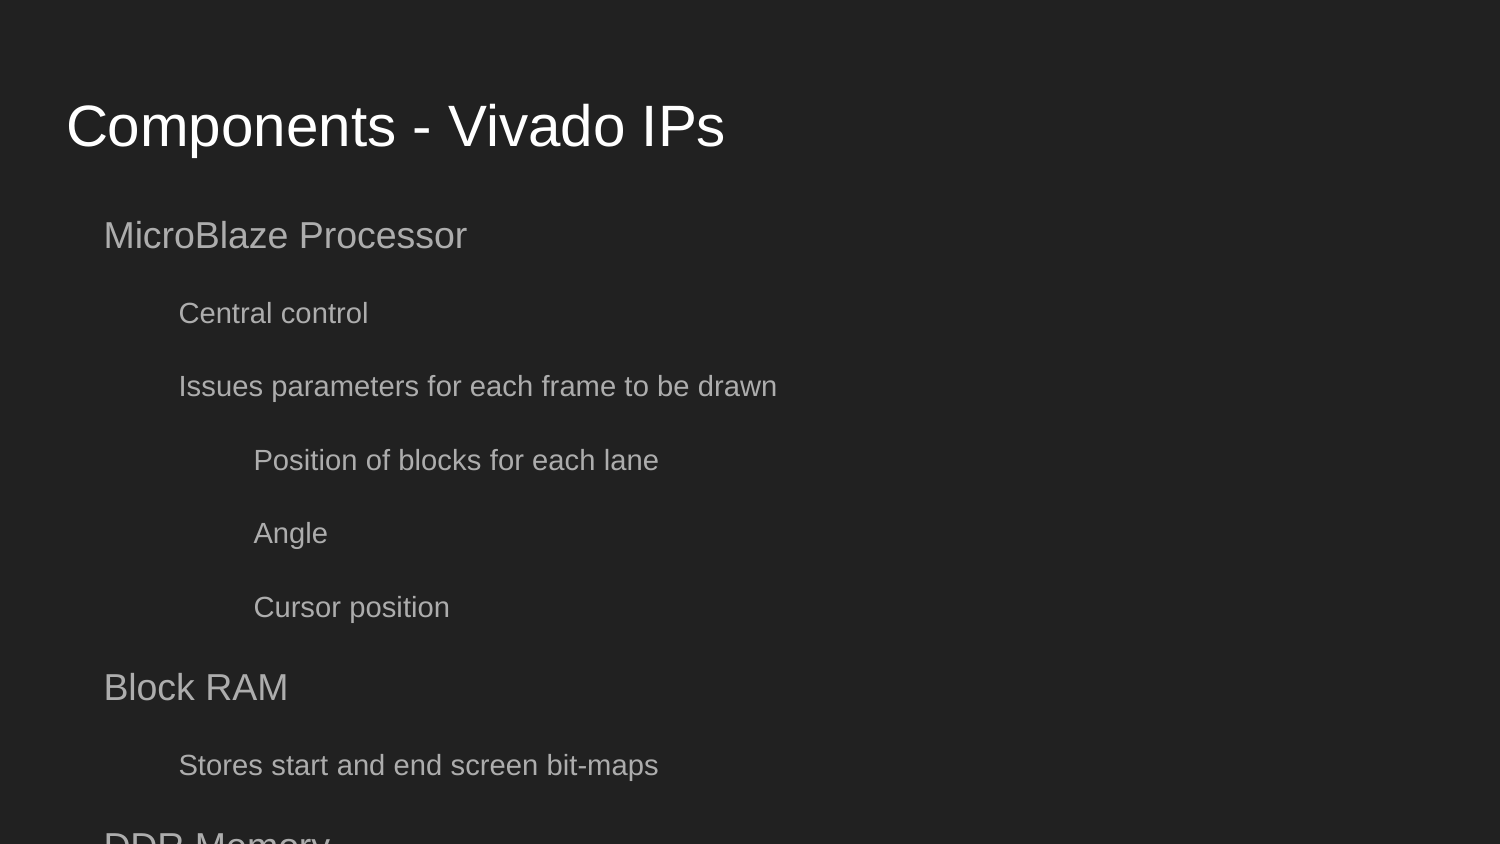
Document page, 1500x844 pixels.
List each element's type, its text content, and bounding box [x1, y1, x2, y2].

list MicroBlaze Processor Central control Issues parameters for each frame to be drawn Position of blocks for each lane Angle Cursor position Block RAM Stores start and end screen bit-maps DDR Memory Storing frame buffers TFT Module Interface to VGA output [51, 189, 1449, 750]
title Components - Vivado IPs [51, 72, 1449, 167]
